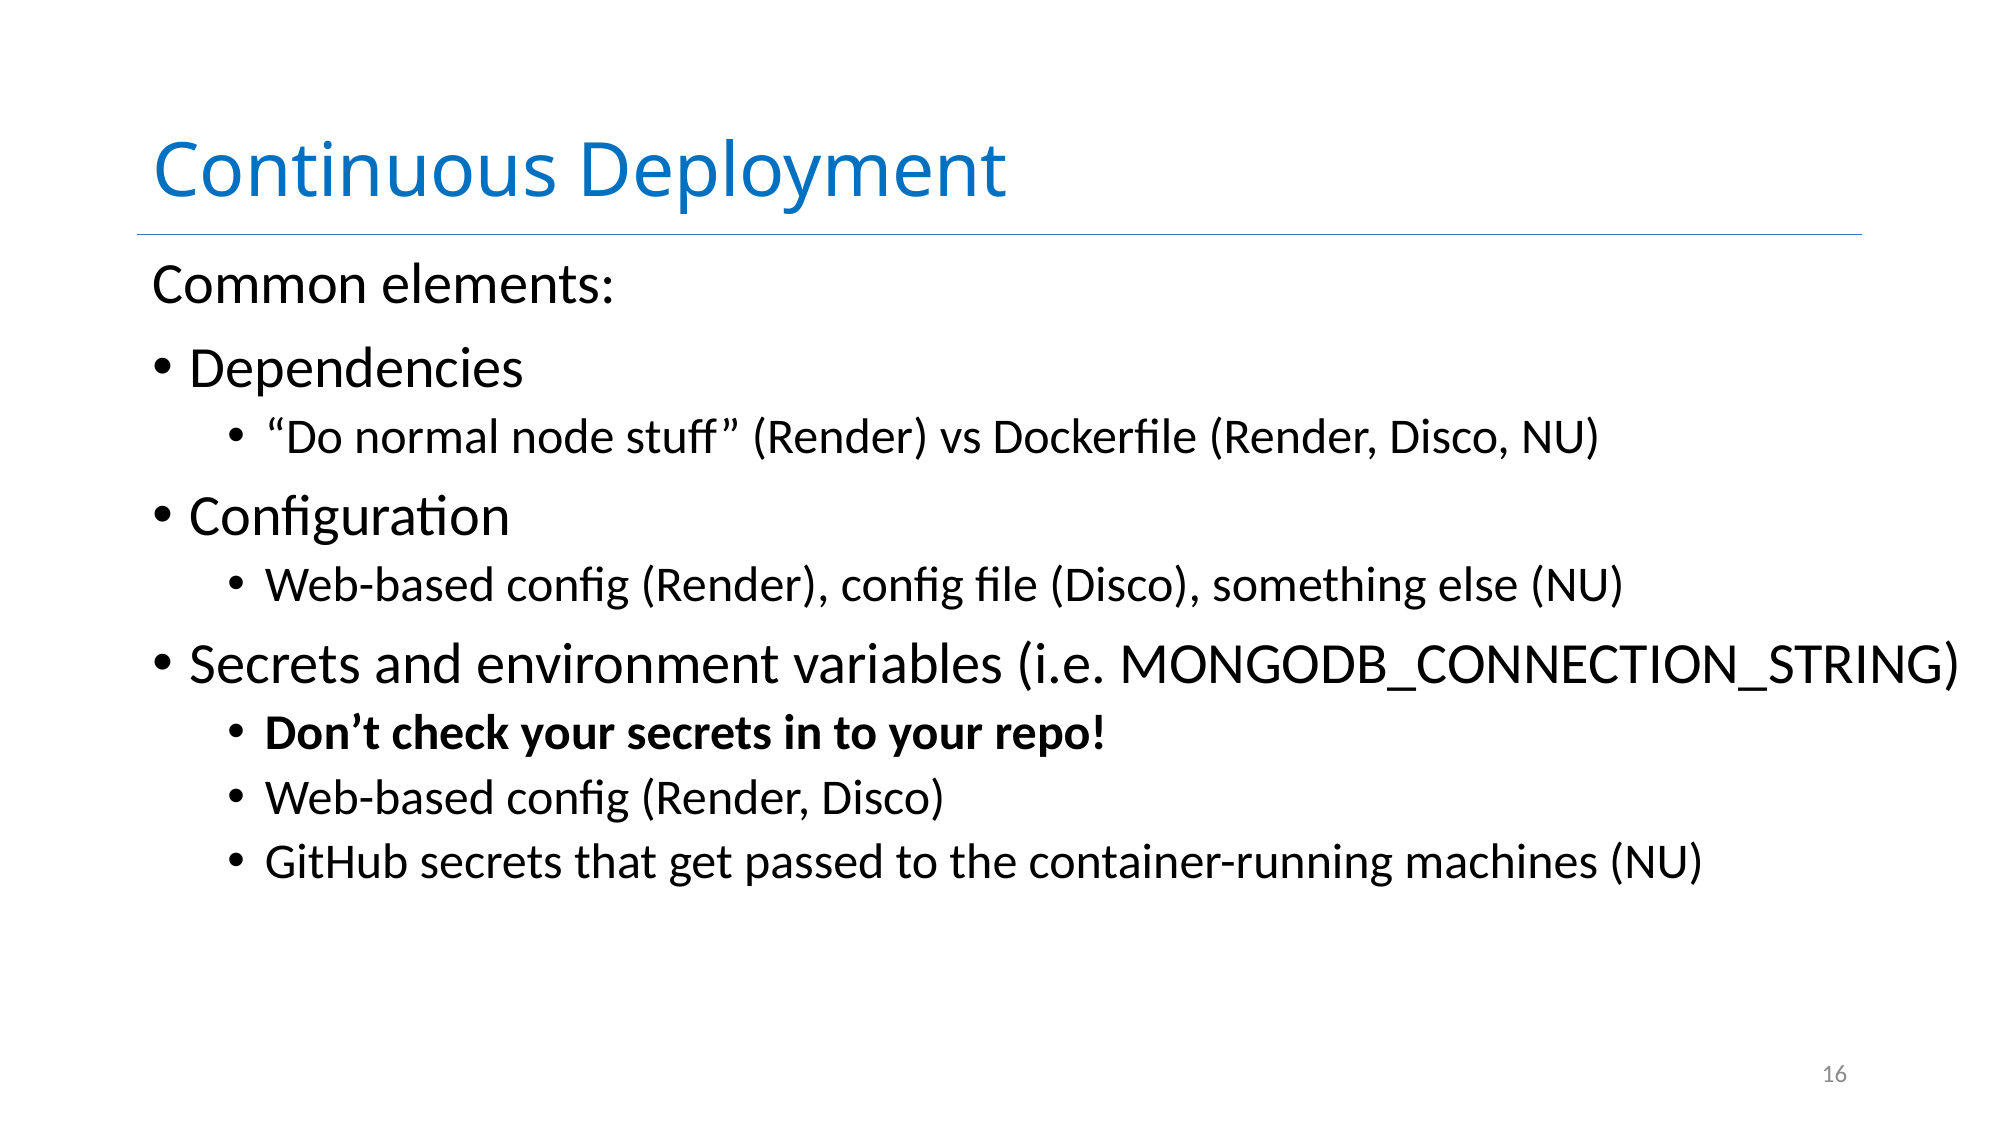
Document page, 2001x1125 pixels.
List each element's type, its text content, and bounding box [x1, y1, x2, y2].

list Common elements: Dependencies “Do normal node stuff” (Render) vs Dockerfile (Render, Disco, NU) Configuration Web-based config (Render), config file (Disco), something else (NU) Secrets and environment variables (i.e. MONGODB_CONNECTION_STRING) Don’t check your secrets in to your repo! Web-based config (Render, Disco) GitHub secrets that get passed to the container-running machines (NU) [137, 246, 2000, 960]
slide_number 16 [1412, 1042, 1863, 1103]
title Continuous Deployment [137, 3, 1863, 221]
